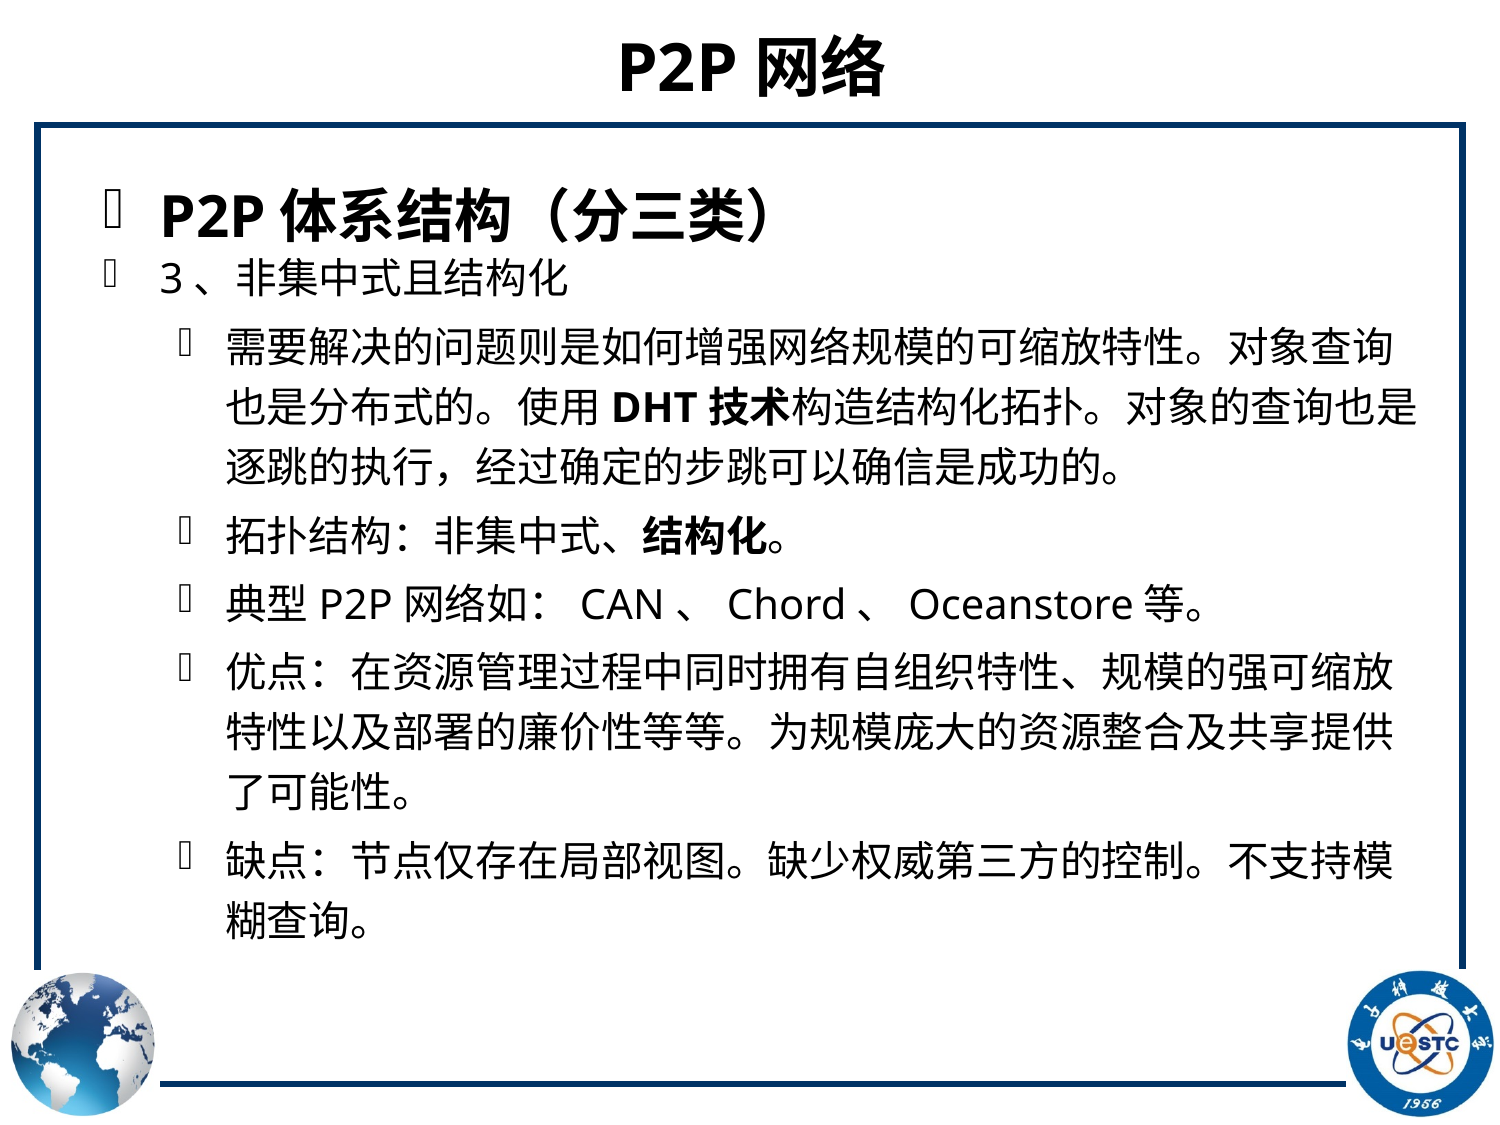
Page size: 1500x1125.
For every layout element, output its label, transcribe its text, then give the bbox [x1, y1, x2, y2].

picture [0, 970, 160, 1118]
title P2P网络 [41, 19, 1463, 112]
picture [1346, 969, 1495, 1118]
text_box P2P体系结构（分三类） 3、非集中式且结构化 需要解决的问题则是如何增强网络规模的可缩放特性。对象查询也是分布式的。使用DHT技术构造结构化拓扑。对象的查询也是逐跳的执行，经过确定的步跳可以确信是成功的。 拓扑结构：非集中式、结构化。 典型P2P网络如：CAN、Chord、Oceanstore等。 优点：在资源管理过程中同时拥有自组织特性、规模的强可缩放特性以及部署的廉价性等等。为规模庞大的资源整合及共享提供了可能性。 缺点：节点仅存在局部视图。缺少权威第三方的控制。不支持模糊查询。 [88, 137, 1439, 1036]
